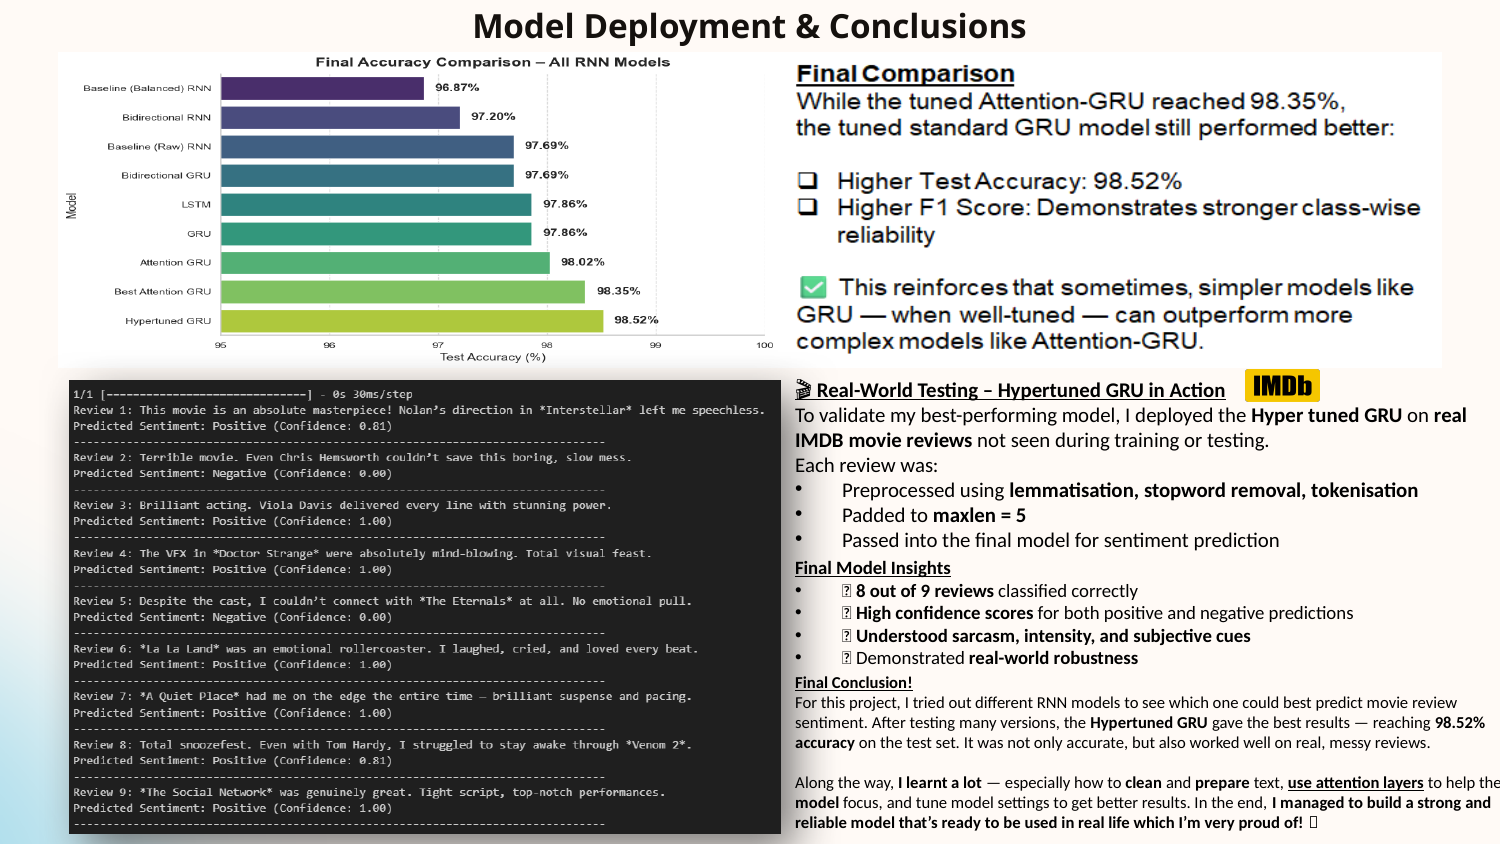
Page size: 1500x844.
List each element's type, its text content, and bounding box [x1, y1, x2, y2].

text_box Model Deployment & Conclusions [58, 0, 1442, 52]
text_box 🎬 Real-World Testing – Hypertuned GRU in Action To validate my best-performing model, I deployed the Hyper tuned GRU on real IMDB movie reviews not seen during training or testing. Each review was: Preprocessed using lemmatisation, stopword removal, tokenisation Padded to maxlen = 5 Passed into the final model for sentiment prediction [780, 368, 1500, 548]
picture [1245, 369, 1320, 402]
picture [0, 52, 1442, 844]
text_box Final Conclusion! For this project, I tried out different RNN models to see which one could best predict movie review sentiment. After testing many versions, the Hypertuned GRU gave the best results — reaching 98.52% accuracy on the test set. It was not only accurate, but also worked well on real, messy reviews. Along the way, I learnt a lot — especially how to clean and prepare text, use attention layers to help the model focus, and tune model settings to get better results. In the end, I managed to build a strong and reliable model that’s ready to be used in real life which I’m very proud of!  [783, 664, 1500, 840]
text_box Final Model Insights ✅ 8 out of 9 reviews classified correctly ✅ High confidence scores for both positive and negative predictions ✅ Understood sarcasm, intensity, and subjective cues ✅ Demonstrated real-world robustness [786, 548, 1500, 664]
